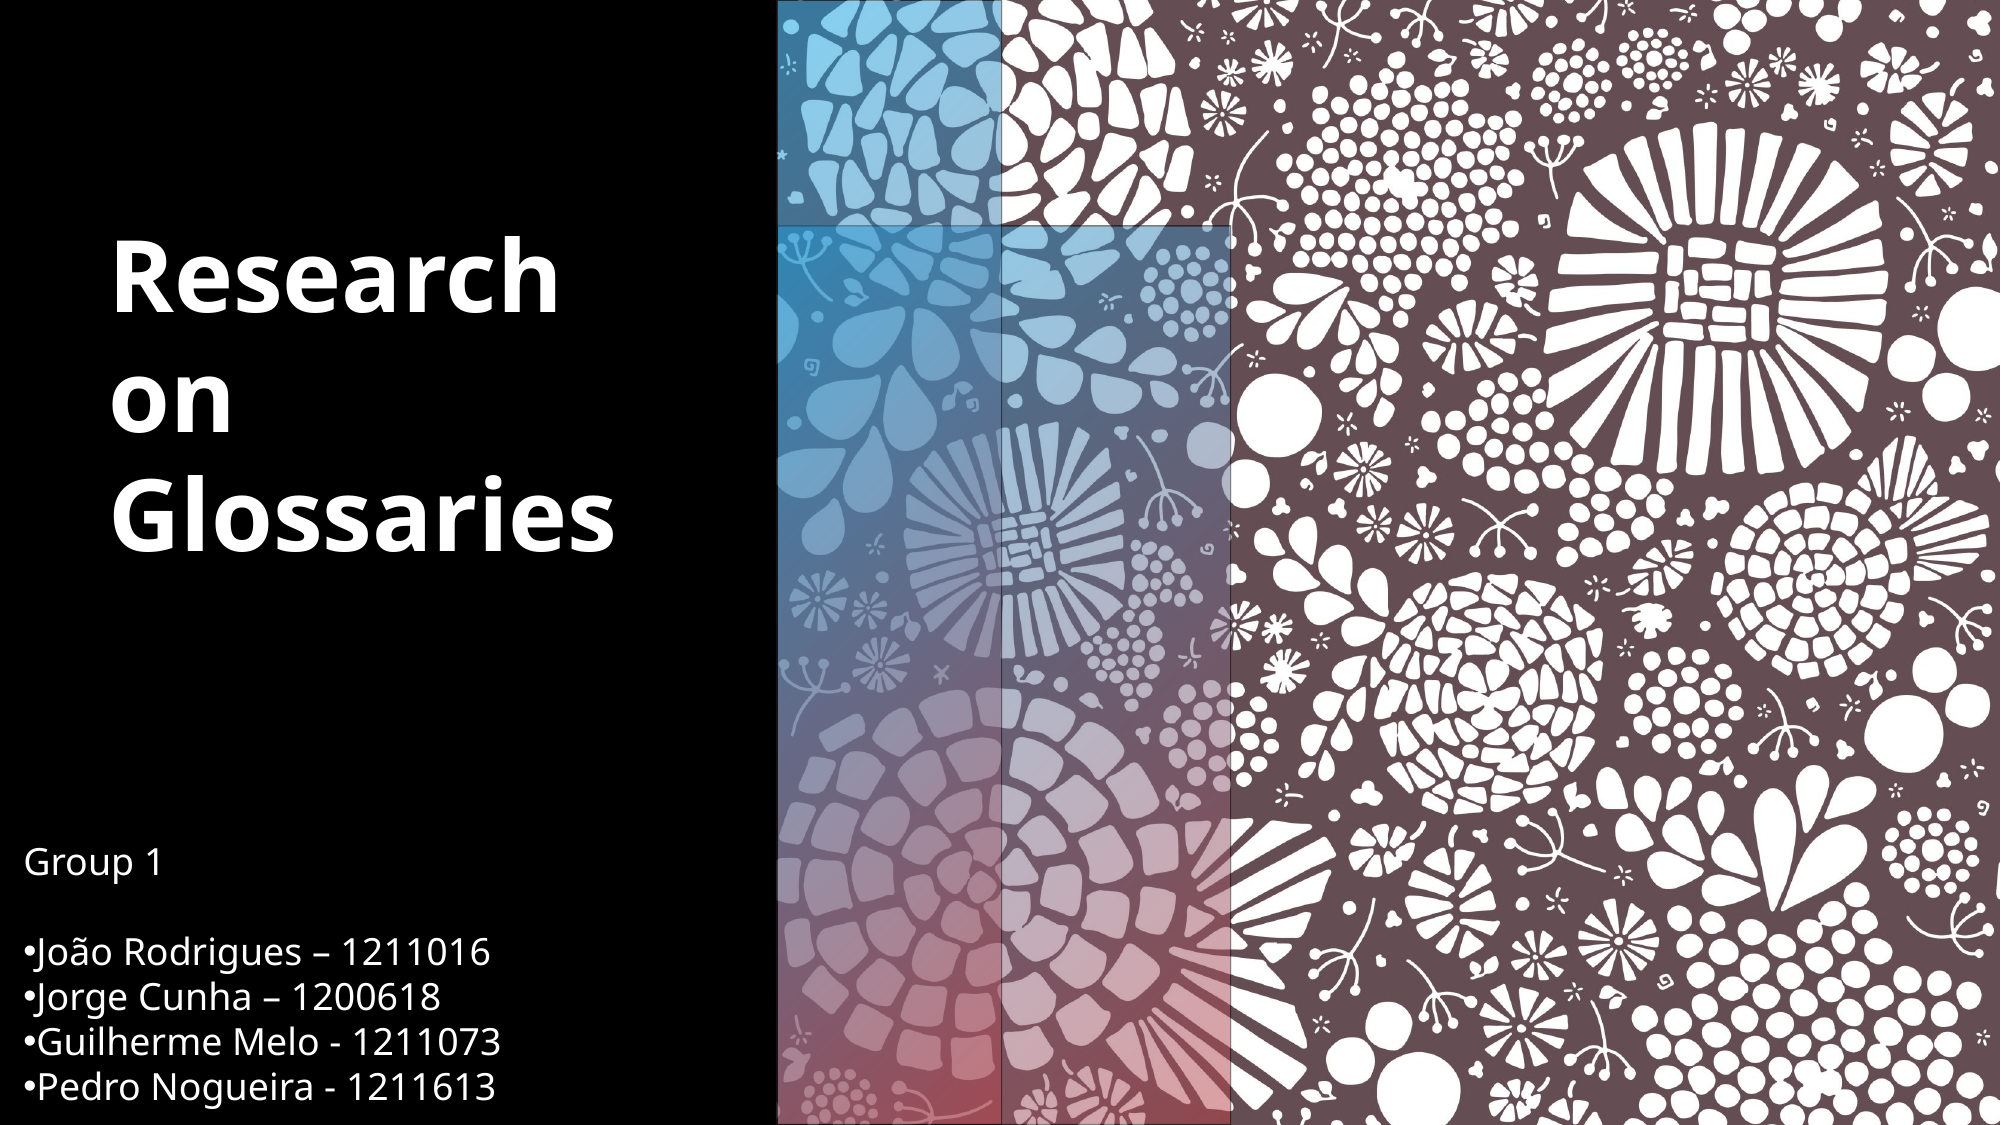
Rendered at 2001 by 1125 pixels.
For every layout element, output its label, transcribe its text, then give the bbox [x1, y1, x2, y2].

picture [776, 0, 2000, 1125]
text_box Group 1 João Rodrigues – 1211016 Jorge Cunha – 1200618 Guilherme Melo - 1211073 Pedro Nogueira - 1211613 [8, 785, 578, 1125]
text_box [0, 0, 776, 1125]
title Research on Glossaries [93, 204, 686, 771]
